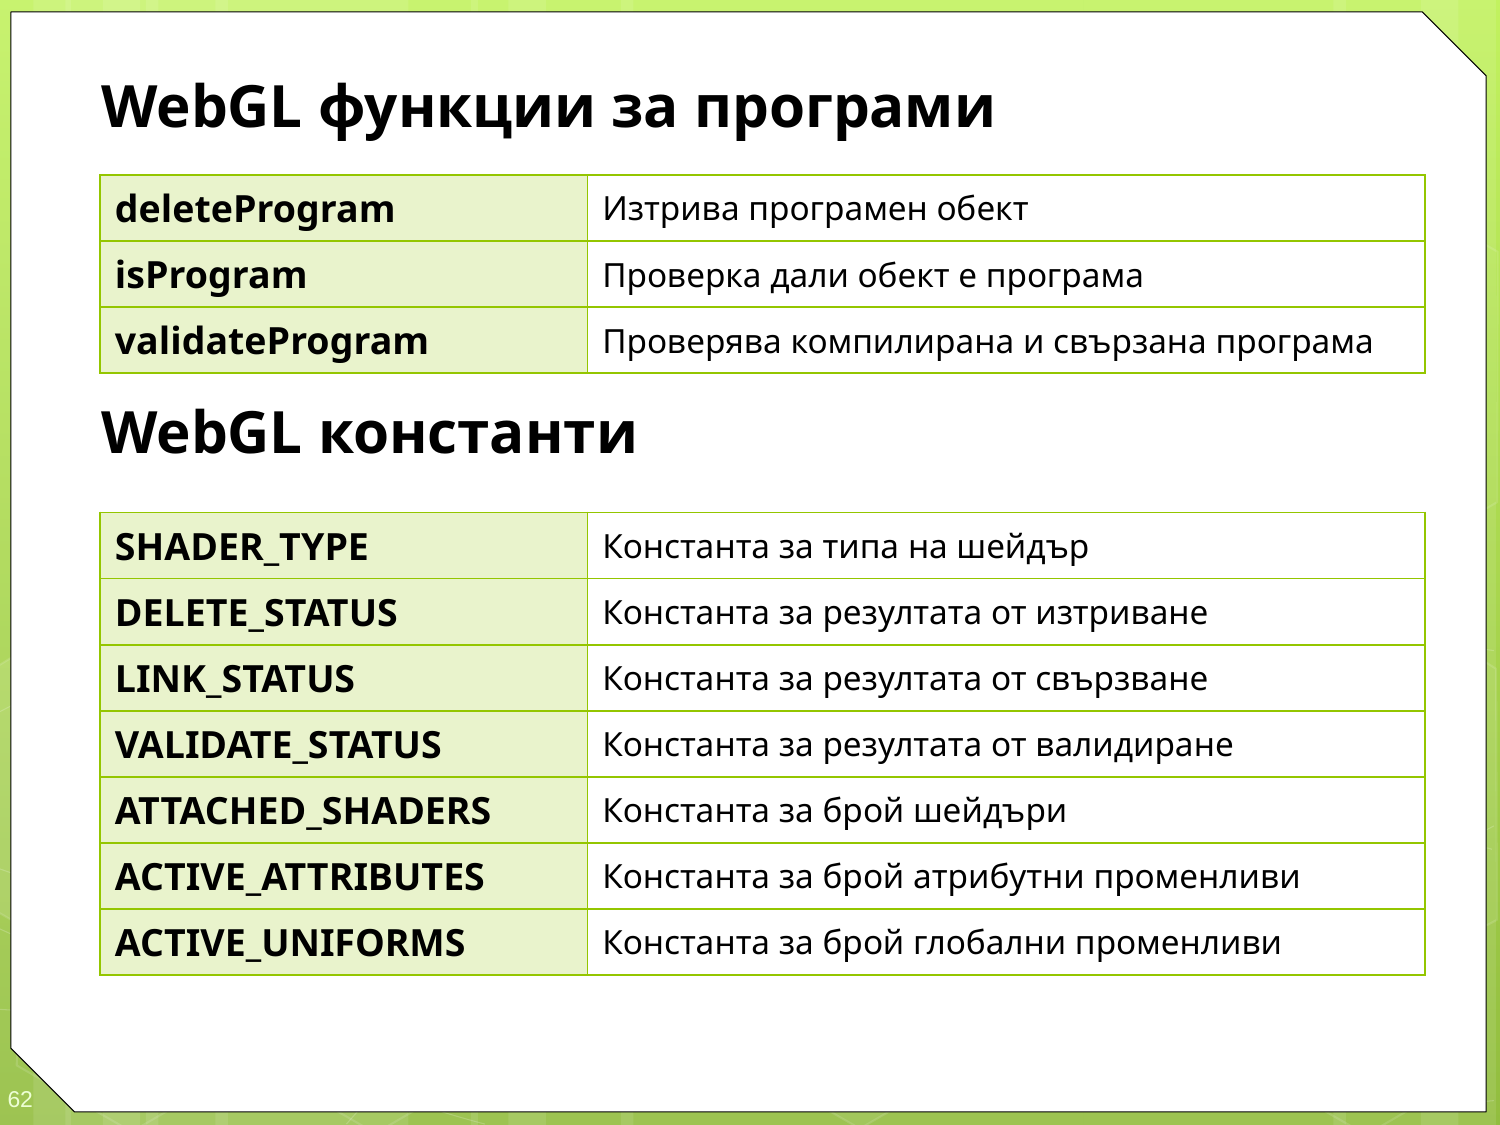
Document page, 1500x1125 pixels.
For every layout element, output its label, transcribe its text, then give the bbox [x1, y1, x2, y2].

table_cell Константа за резултата от изтриване [588, 579, 1424, 644]
table_cell DELETE_STATUS [101, 579, 587, 644]
table_header Константа за типа на шейдър [588, 513, 1424, 578]
table_header SHADER_TYPE [101, 513, 587, 578]
table_cell Проверява компилирана и свързана програма [588, 308, 1424, 372]
table_cell validateProgram [101, 308, 587, 372]
table_cell ATTACHED_SHADERS [101, 778, 587, 842]
table_cell LINK_STATUS [101, 646, 587, 710]
table_cell ACTIVE_UNIFORMS [101, 910, 587, 974]
table_header deleteProgram [101, 176, 587, 240]
table_cell isProgram [101, 242, 587, 306]
table_cell Константа за брой шейдъри [588, 778, 1424, 842]
table_cell Константа за брой глобални променливи [588, 910, 1424, 974]
table_cell ACTIVE_ATTRIBUTES [101, 844, 587, 908]
list WebGL функции за програми WebGL константи [75, 61, 1488, 1113]
table_cell Константа за брой атрибутни променливи [588, 844, 1424, 908]
table_cell VALIDATE_STATUS [101, 712, 587, 776]
table_cell Константа за резултата от свързване [588, 646, 1424, 710]
table_cell Проверка дали обект е програма [588, 242, 1424, 306]
table_header Изтрива програмен обект [588, 176, 1424, 240]
table_cell Константа за резултата от валидиране [588, 712, 1424, 776]
